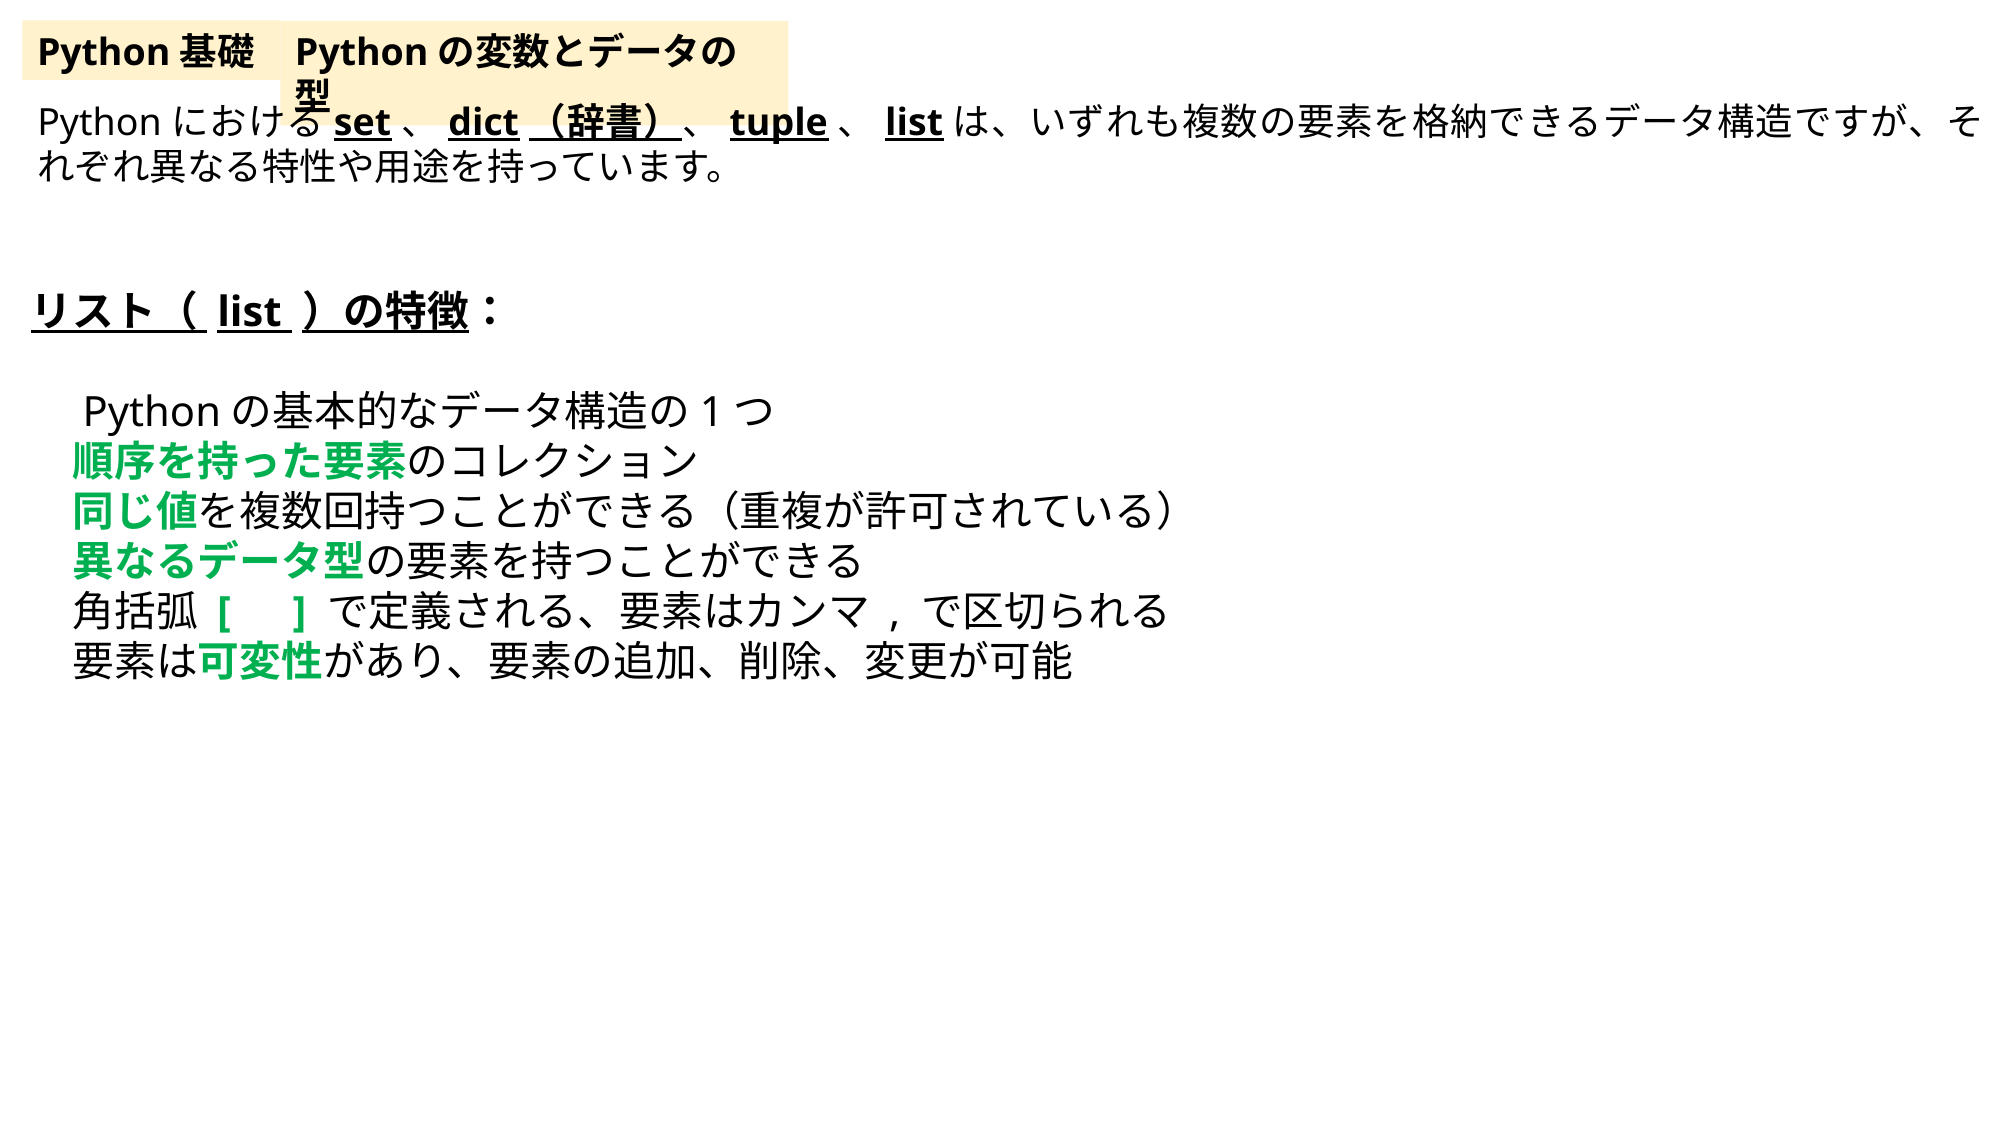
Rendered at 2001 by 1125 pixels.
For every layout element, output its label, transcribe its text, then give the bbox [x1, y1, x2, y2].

text_box Python基礎 [22, 20, 281, 80]
text_box リスト（ list ）の特徴： Pythonの基本的なデータ構造の1つ 順序を持った要素のコレクション 同じ値を複数回持つことができる（重複が許可されている） 異なるデータ型の要素を持つことができる 角括弧 [ ] で定義される、要素はカンマ , で区切られる 要素は可変性があり、要素の追加、削除、変更が可能 [16, 277, 1994, 693]
text_box Pythonにおけるset、dict（辞書）、tuple、listは、いずれも複数の要素を格納できるデータ構造ですが、それぞれ異なる特性や用途を持っています。 [22, 90, 2000, 196]
text_box Pythonの変数とデータの型 [280, 20, 789, 90]
